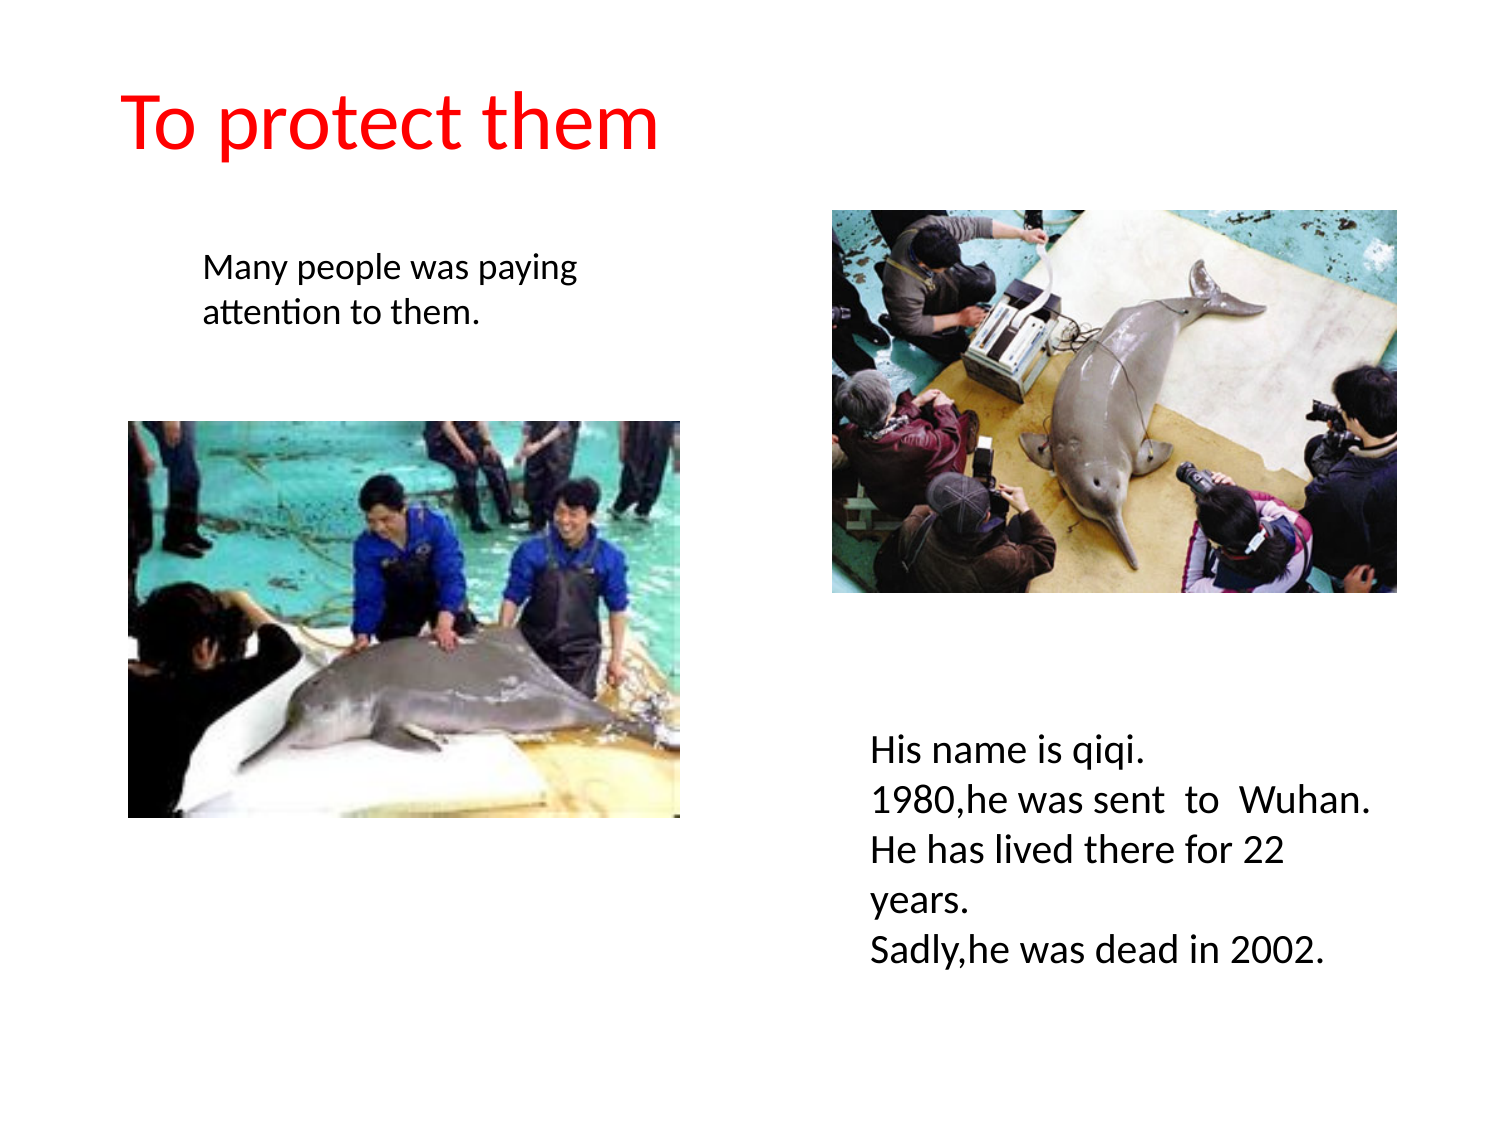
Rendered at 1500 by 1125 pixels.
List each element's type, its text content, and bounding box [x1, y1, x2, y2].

picture [128, 421, 680, 818]
text_box To protect them [105, 58, 739, 174]
text_box Many people was paying attention to them. [187, 234, 645, 340]
text_box His name is qiqi. 1980,he was sent to Wuhan. He has lived there for 22 years. Sadly,he was dead in 2002. [855, 714, 1407, 980]
picture [831, 210, 1397, 593]
